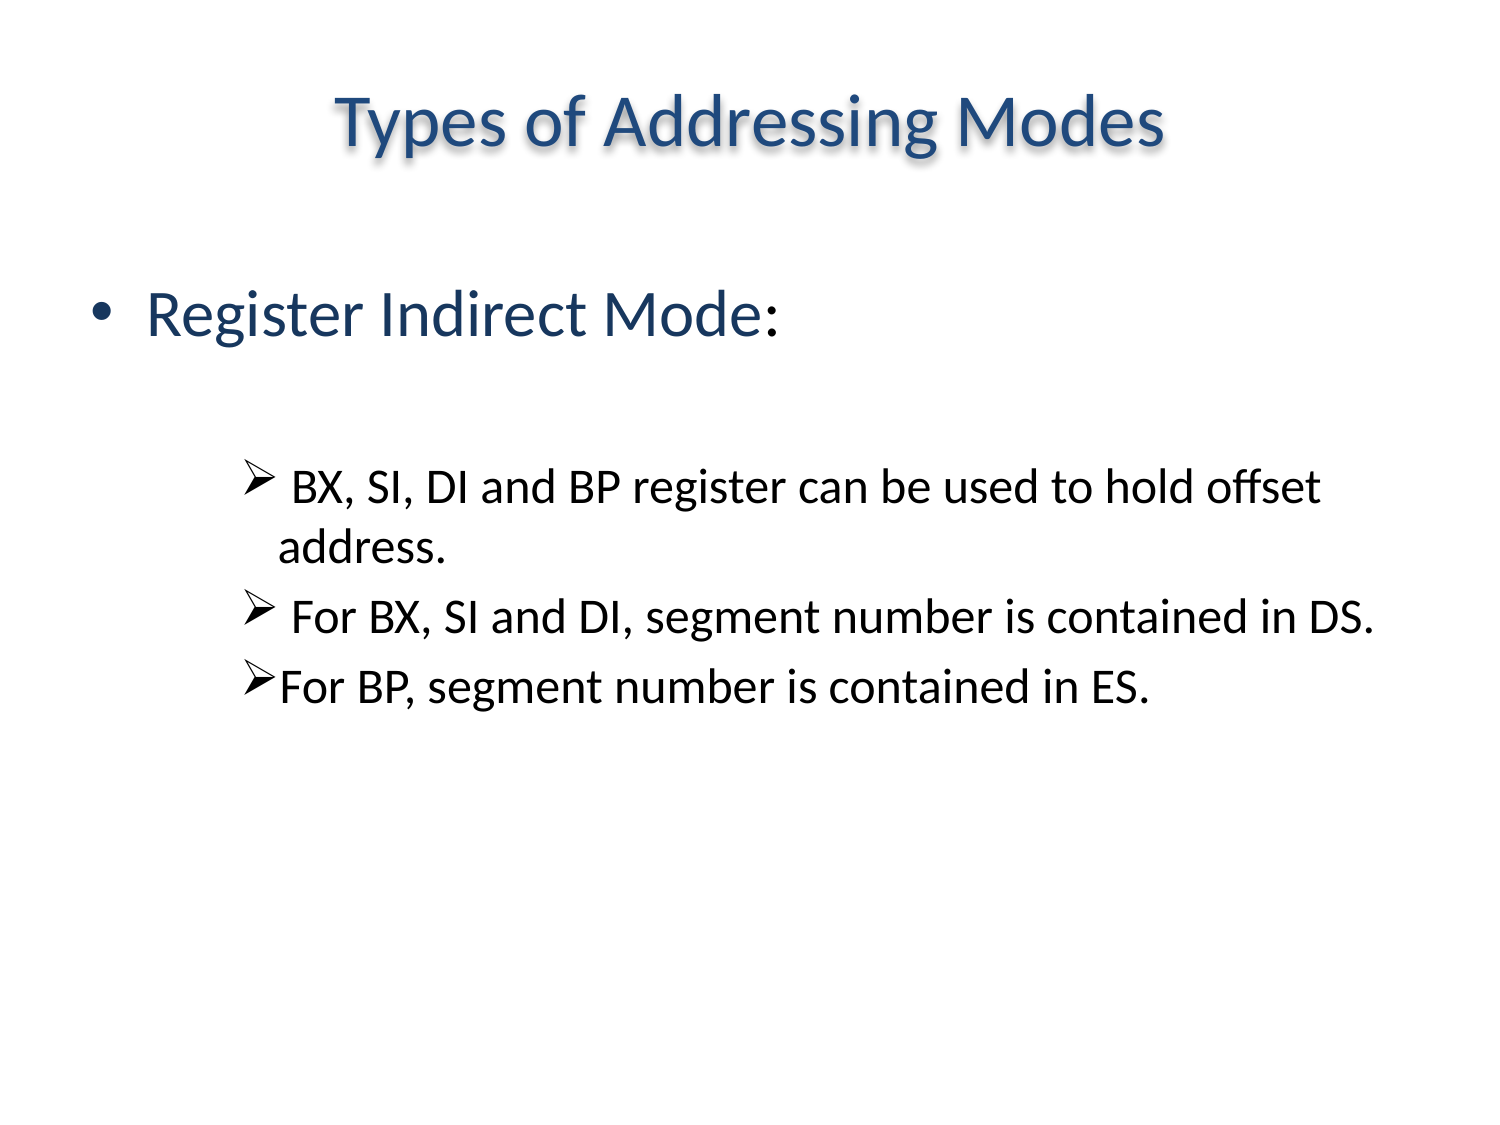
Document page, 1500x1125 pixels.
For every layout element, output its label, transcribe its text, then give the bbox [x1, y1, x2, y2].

list Register Indirect Mode: BX, SI, DI and BP register can be used to hold offset address. For BX, SI and DI, segment number is contained in DS. For BP, segment number is contained in ES. [75, 262, 1425, 725]
title Types of Addressing Modes [75, 45, 1425, 188]
